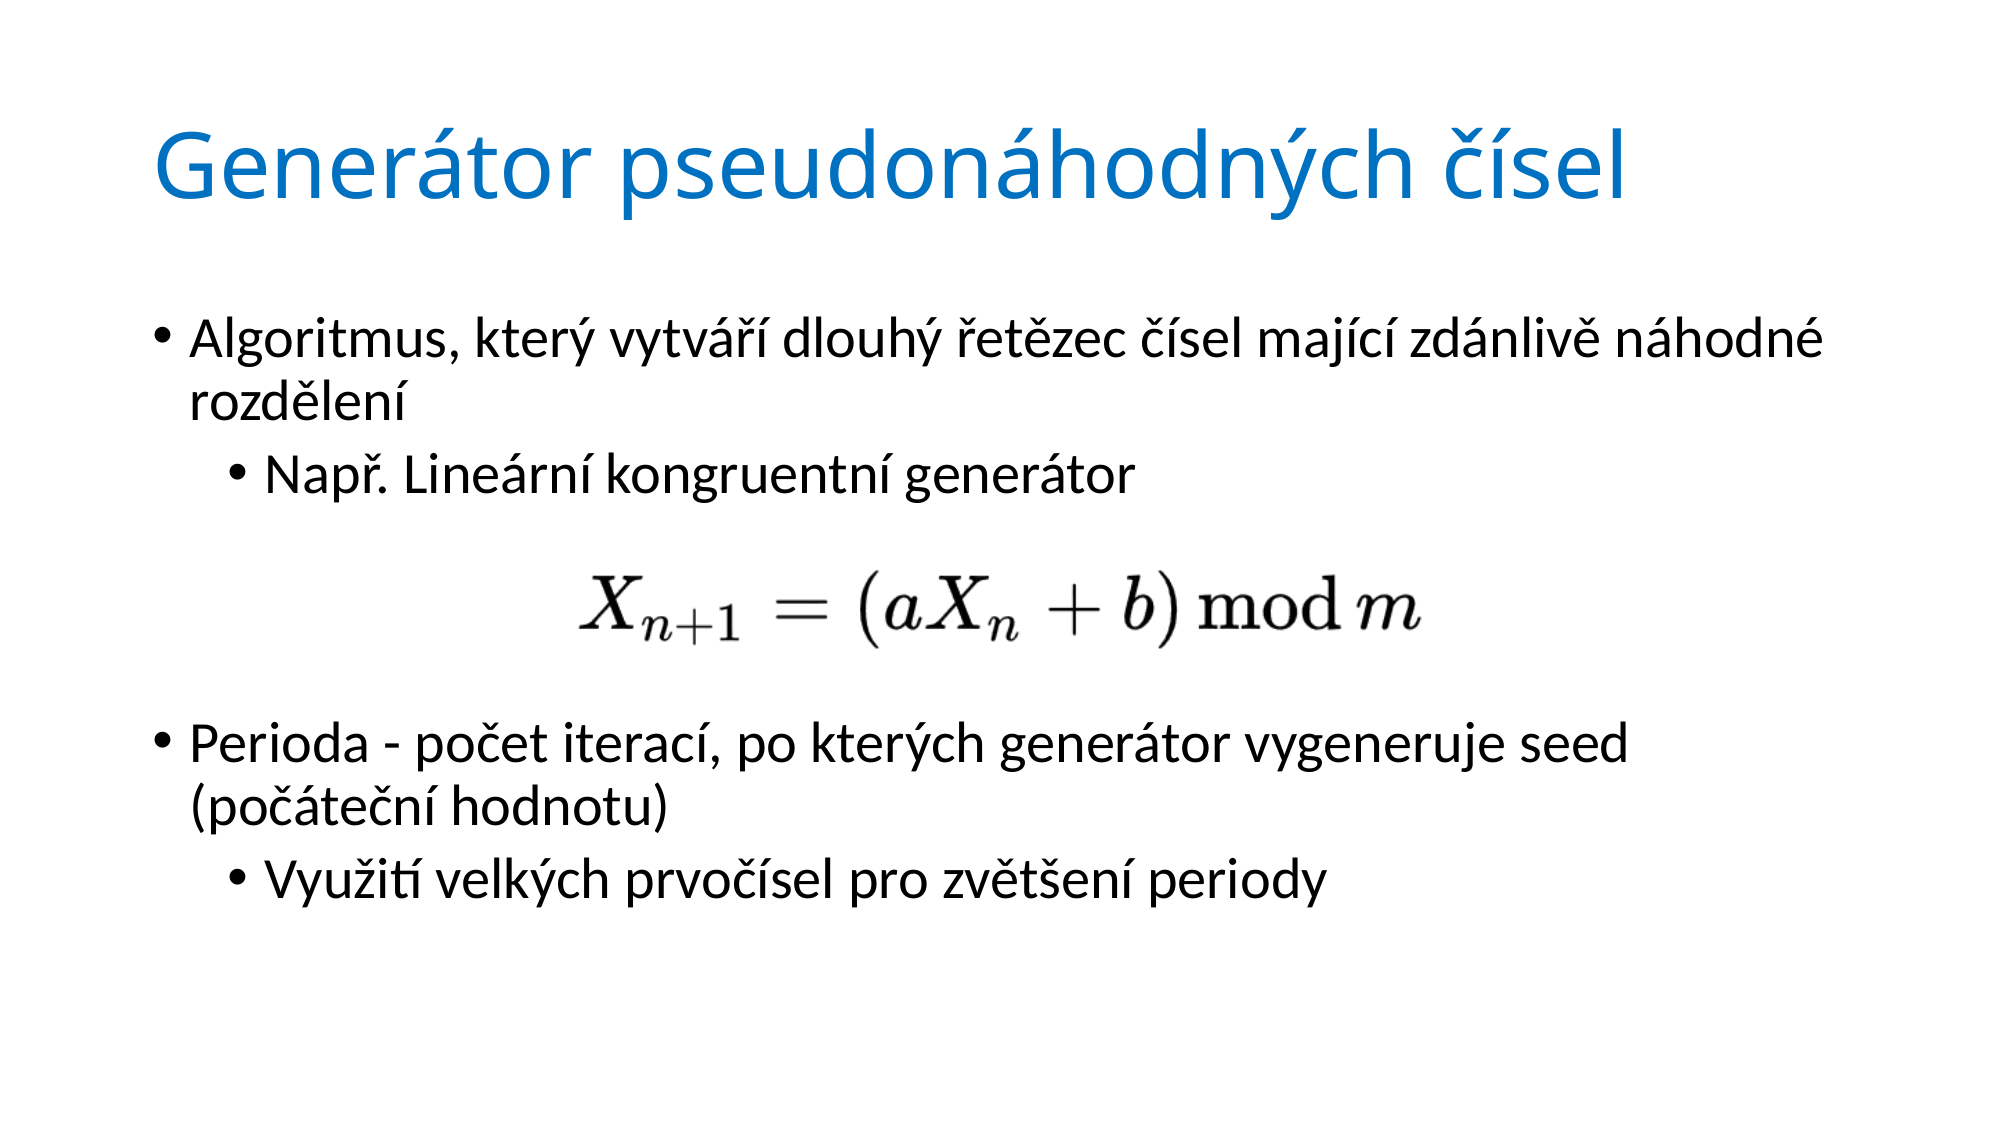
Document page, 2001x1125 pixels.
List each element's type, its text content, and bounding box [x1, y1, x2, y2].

picture [577, 562, 1423, 657]
title Generátor pseudonáhodných čísel [137, 59, 1863, 278]
list Algoritmus, který vytváří dlouhý řetězec čísel mající zdánlivě náhodné rozdělení Např. Lineární kongruentní generátor Perioda - počet iterací, po kterých generátor vygeneruje seed (počáteční hodnotu) Využití velkých prvočísel pro zvětšení periody [137, 299, 1863, 1014]
